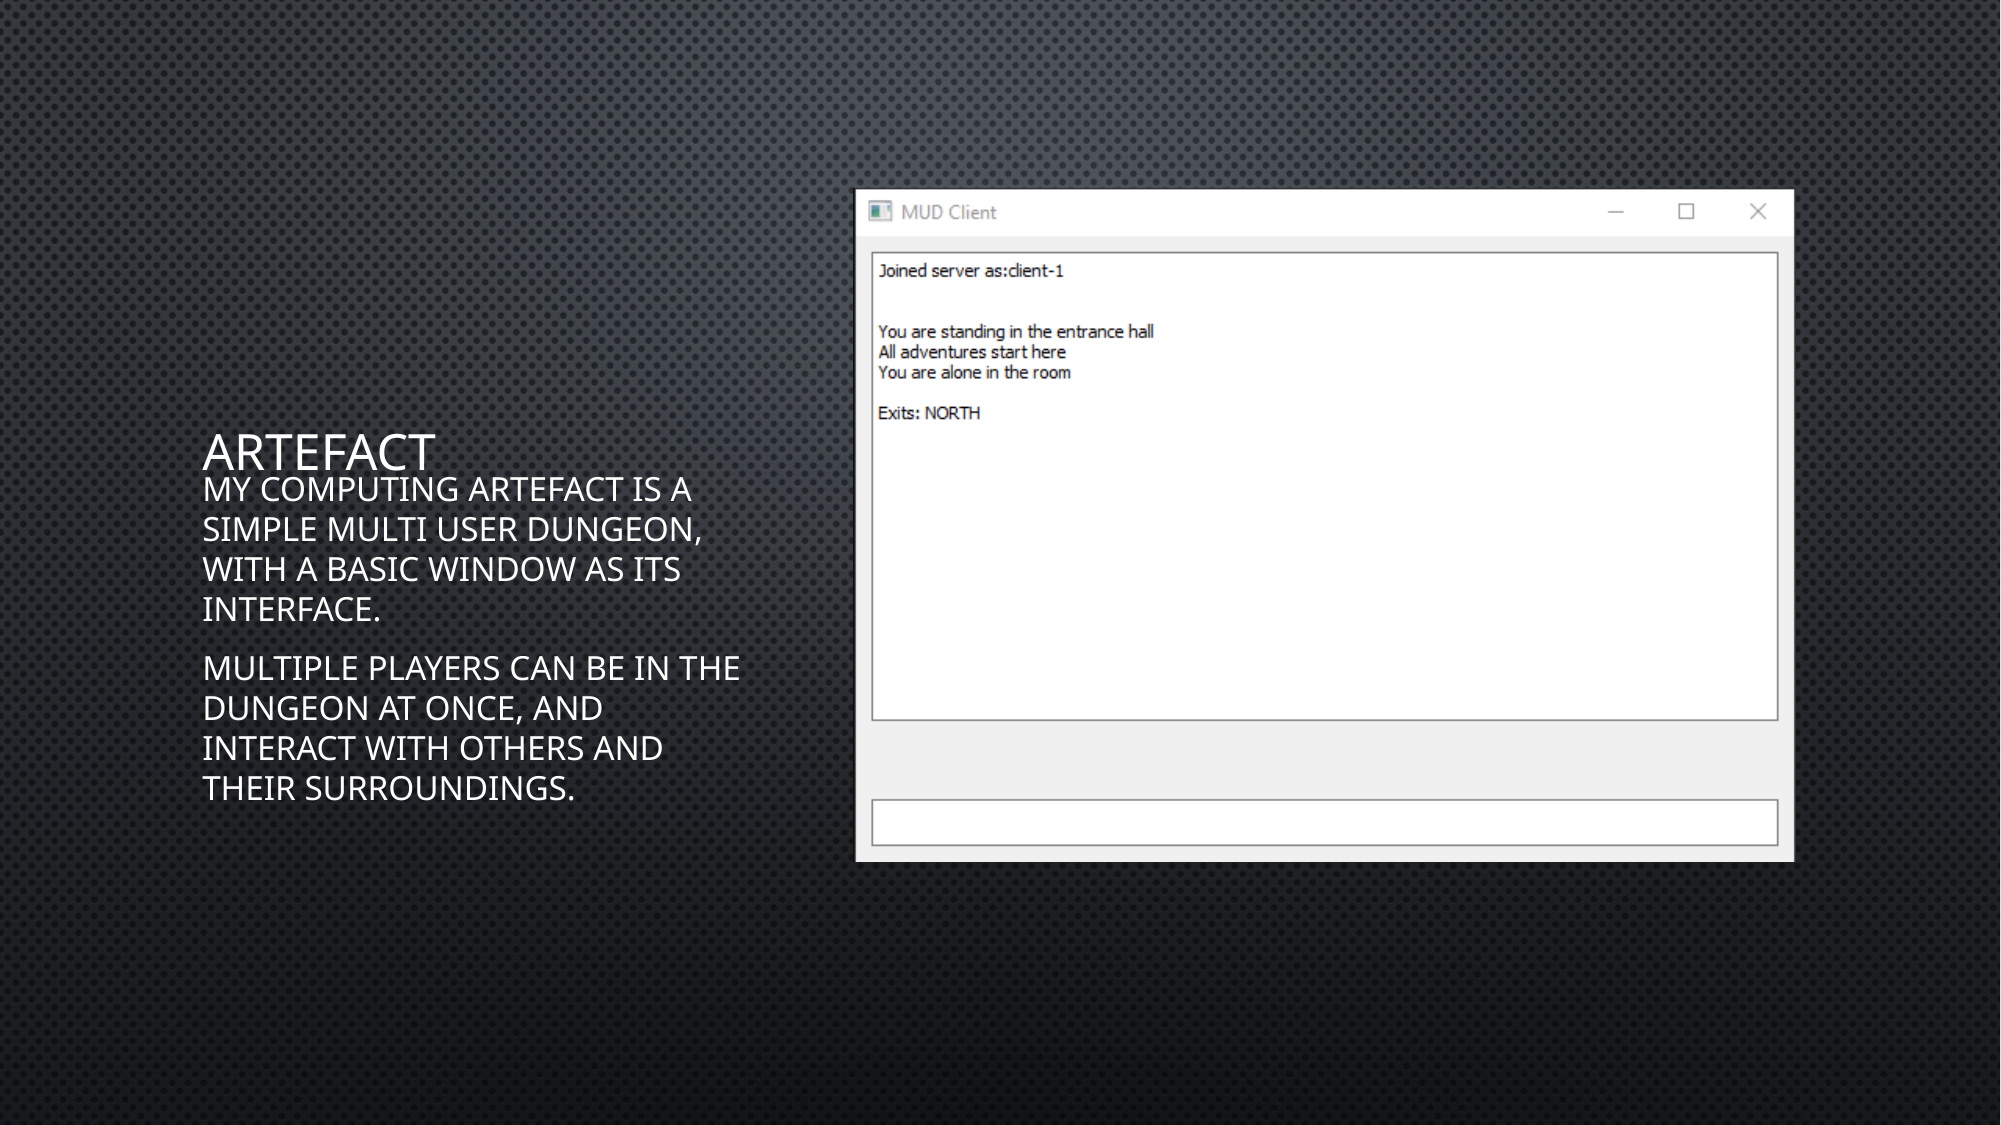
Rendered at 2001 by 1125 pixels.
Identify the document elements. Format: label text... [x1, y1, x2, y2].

title Artefact [187, 262, 770, 487]
list My computing artefact is a simple Multi User Dungeon, with a basic window as its interface. Multiple players can be in the dungeon at once, and interact with others and their surroundings. [187, 487, 770, 788]
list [853, 187, 1797, 862]
